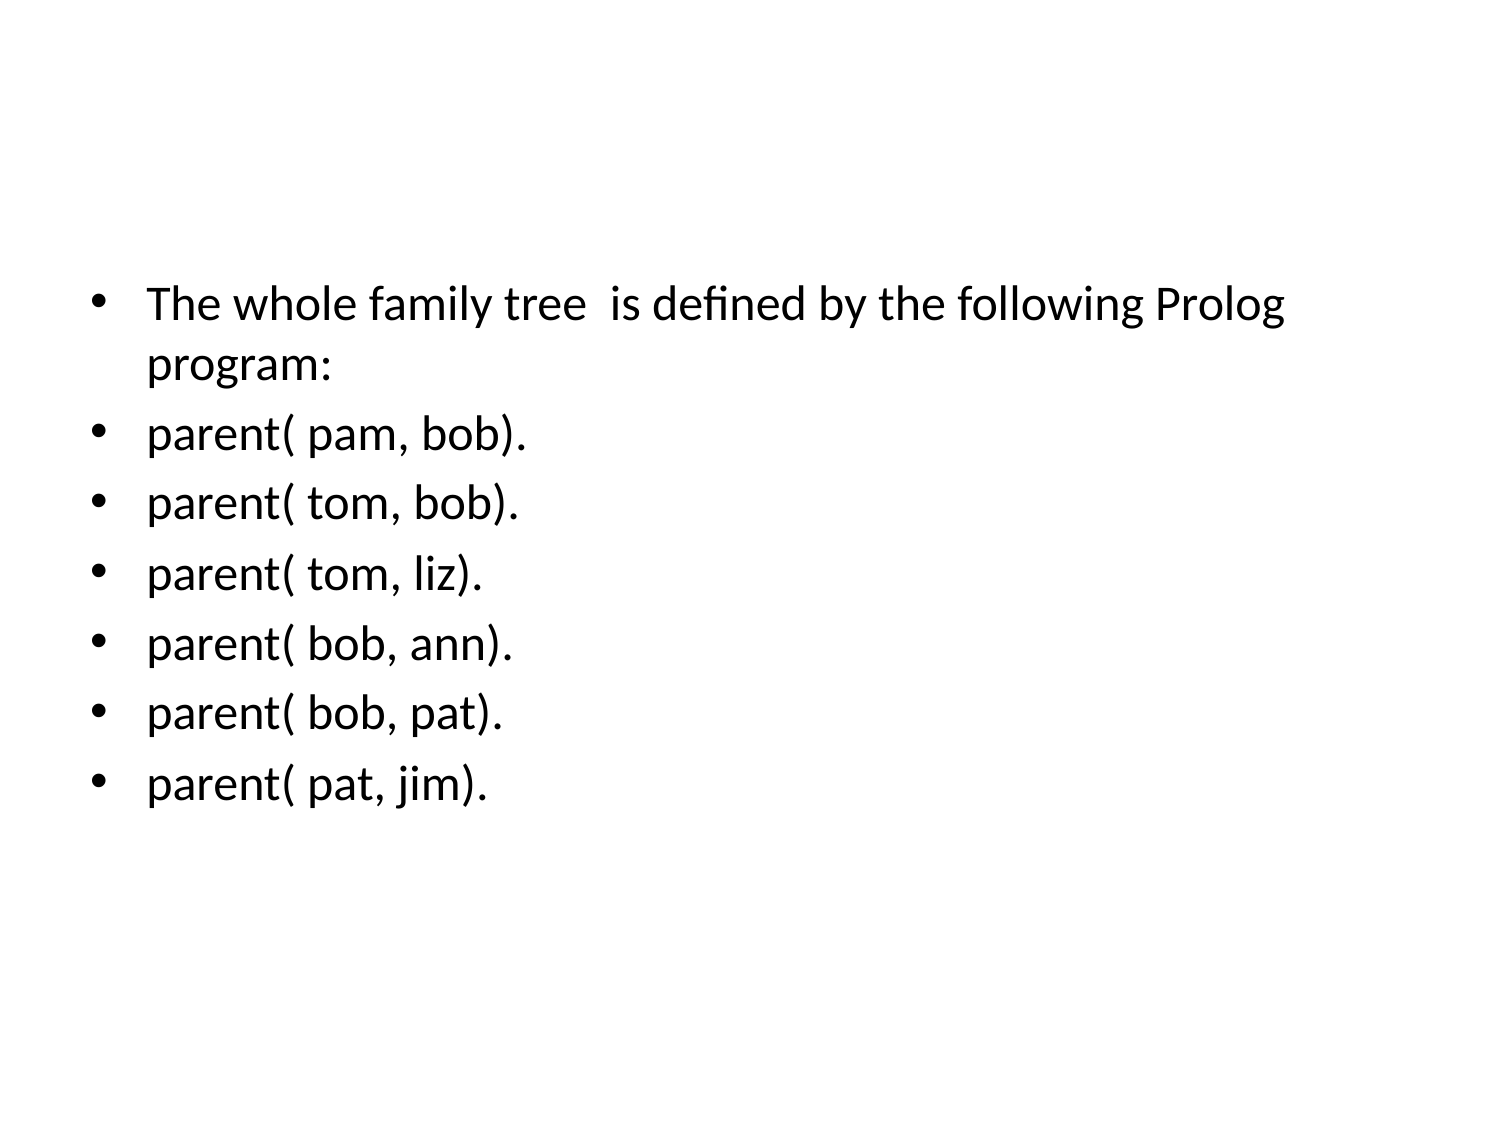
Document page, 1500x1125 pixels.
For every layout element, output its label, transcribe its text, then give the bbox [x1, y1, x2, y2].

list The whole family tree is defined by the following Prolog program: parent( pam, bob). parent( tom, bob). parent( tom, liz). parent( bob, ann). parent( bob, pat). parent( pat, jim). [75, 262, 1425, 1005]
